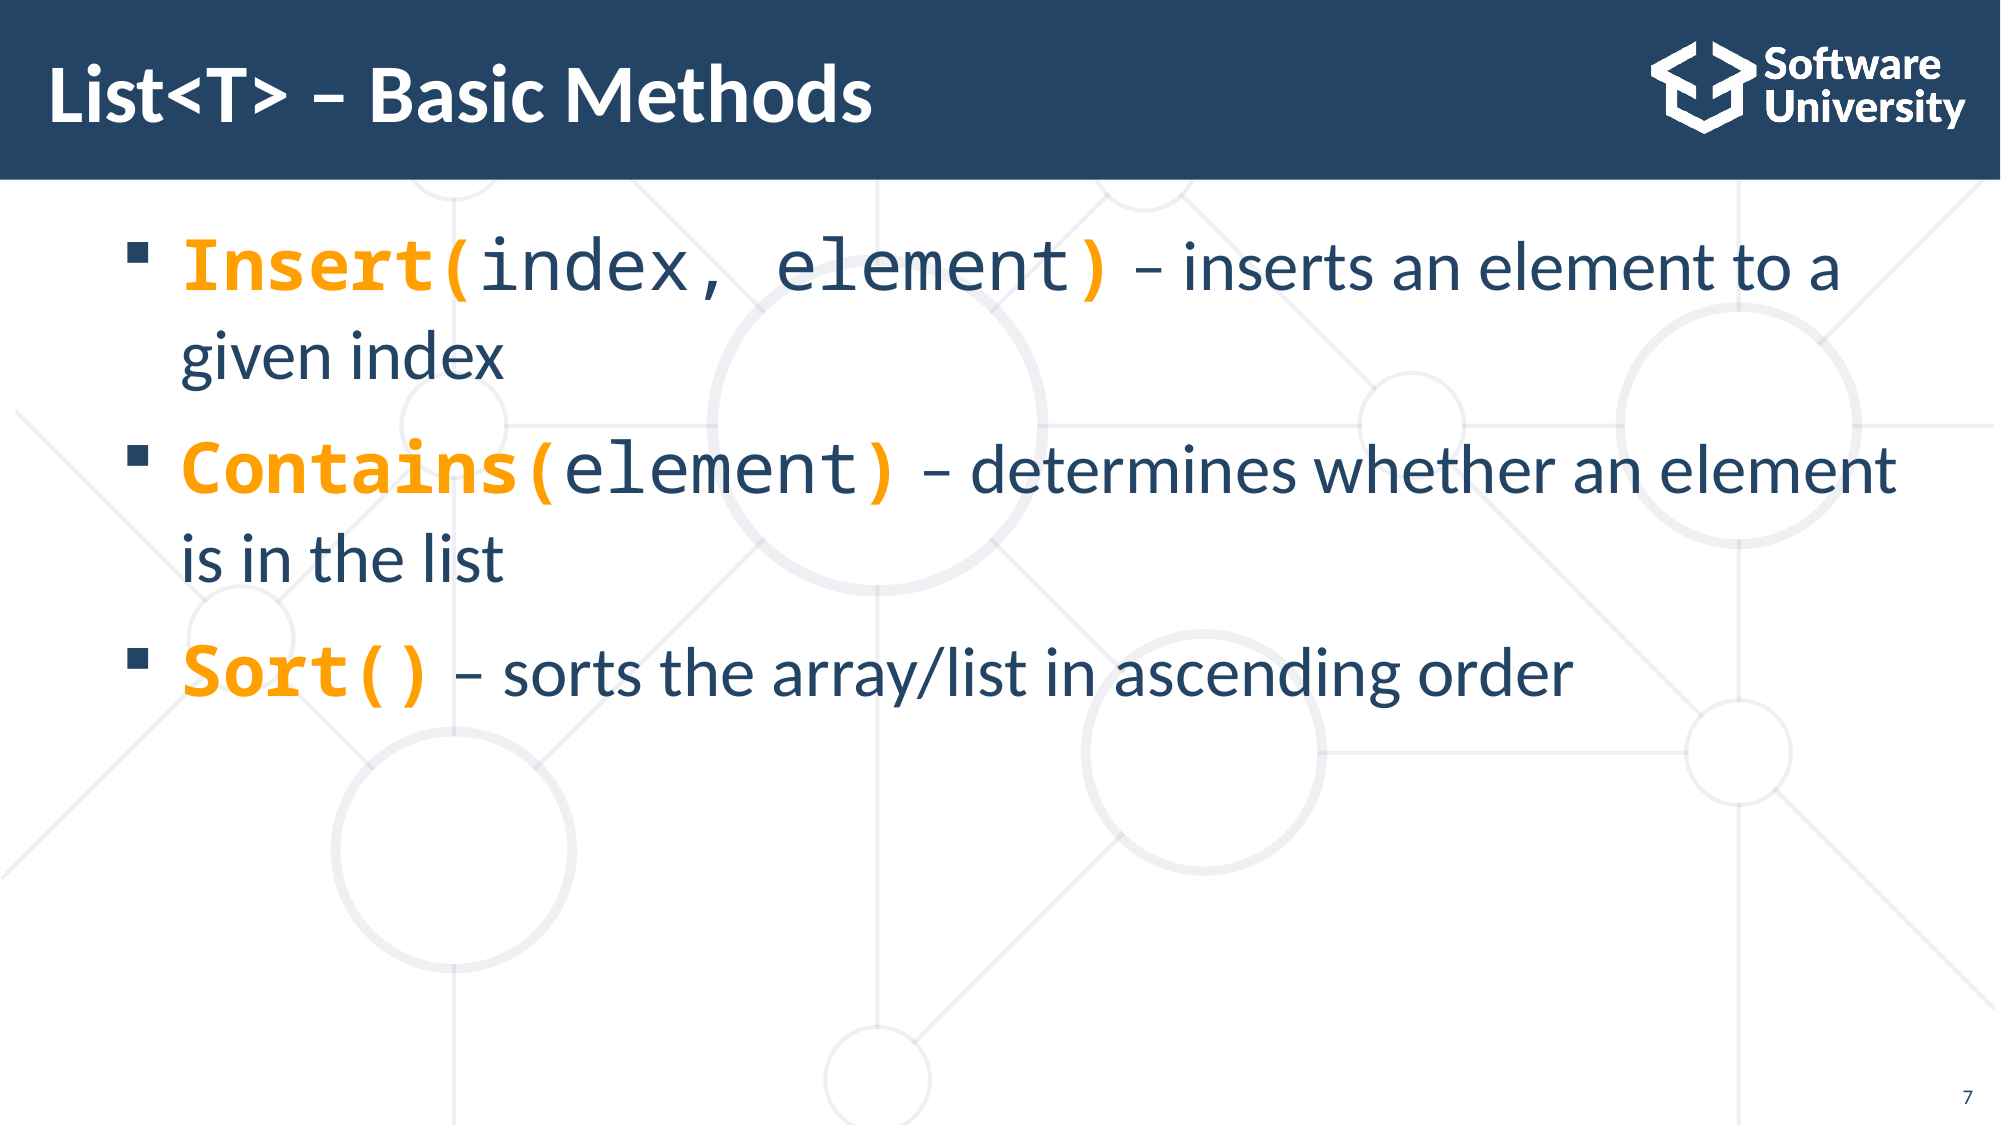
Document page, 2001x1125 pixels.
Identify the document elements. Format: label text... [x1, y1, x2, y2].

title List<T> – Basic Methods [31, 16, 1625, 162]
list Insert(index, element) – inserts an element to a given index Contains(element) – determines whether an element is in the list Sort() – sorts the array/list in ascending order [31, 209, 1970, 1117]
slide_number 7 [1927, 1067, 1989, 1117]
picture [1651, 41, 1966, 134]
